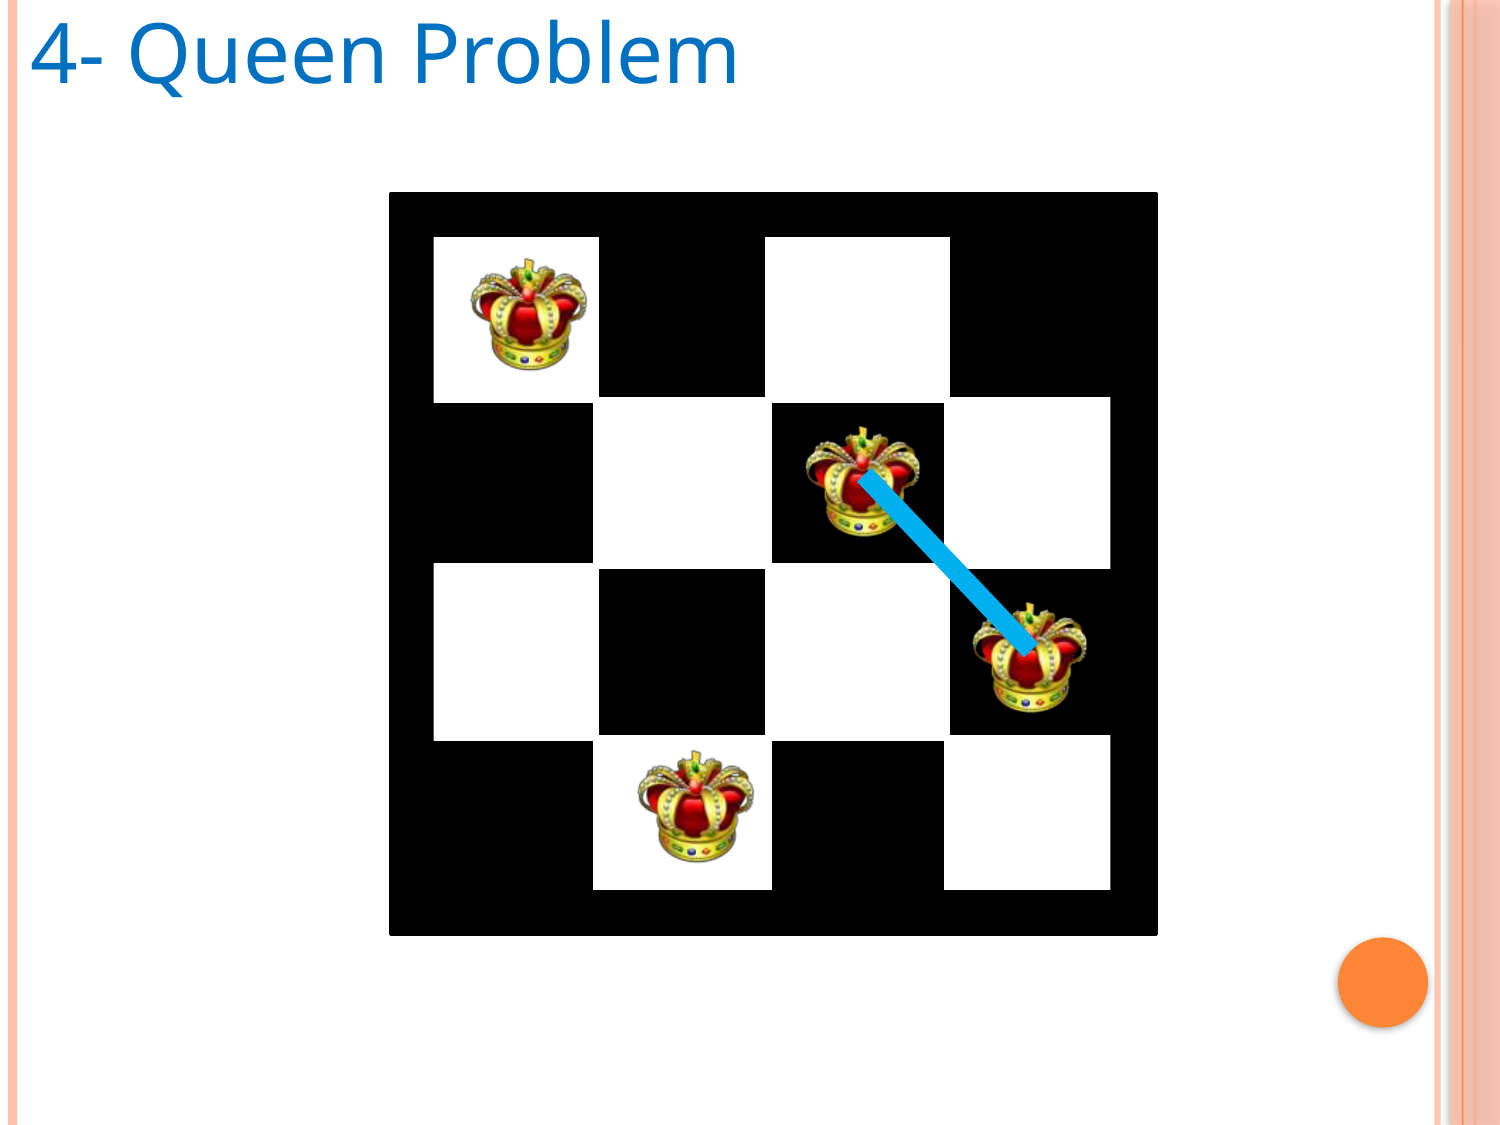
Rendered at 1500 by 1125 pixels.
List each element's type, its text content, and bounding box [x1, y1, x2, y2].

text_box [391, 193, 1156, 934]
text_box 4- Queen Problem [14, 40, 757, 108]
